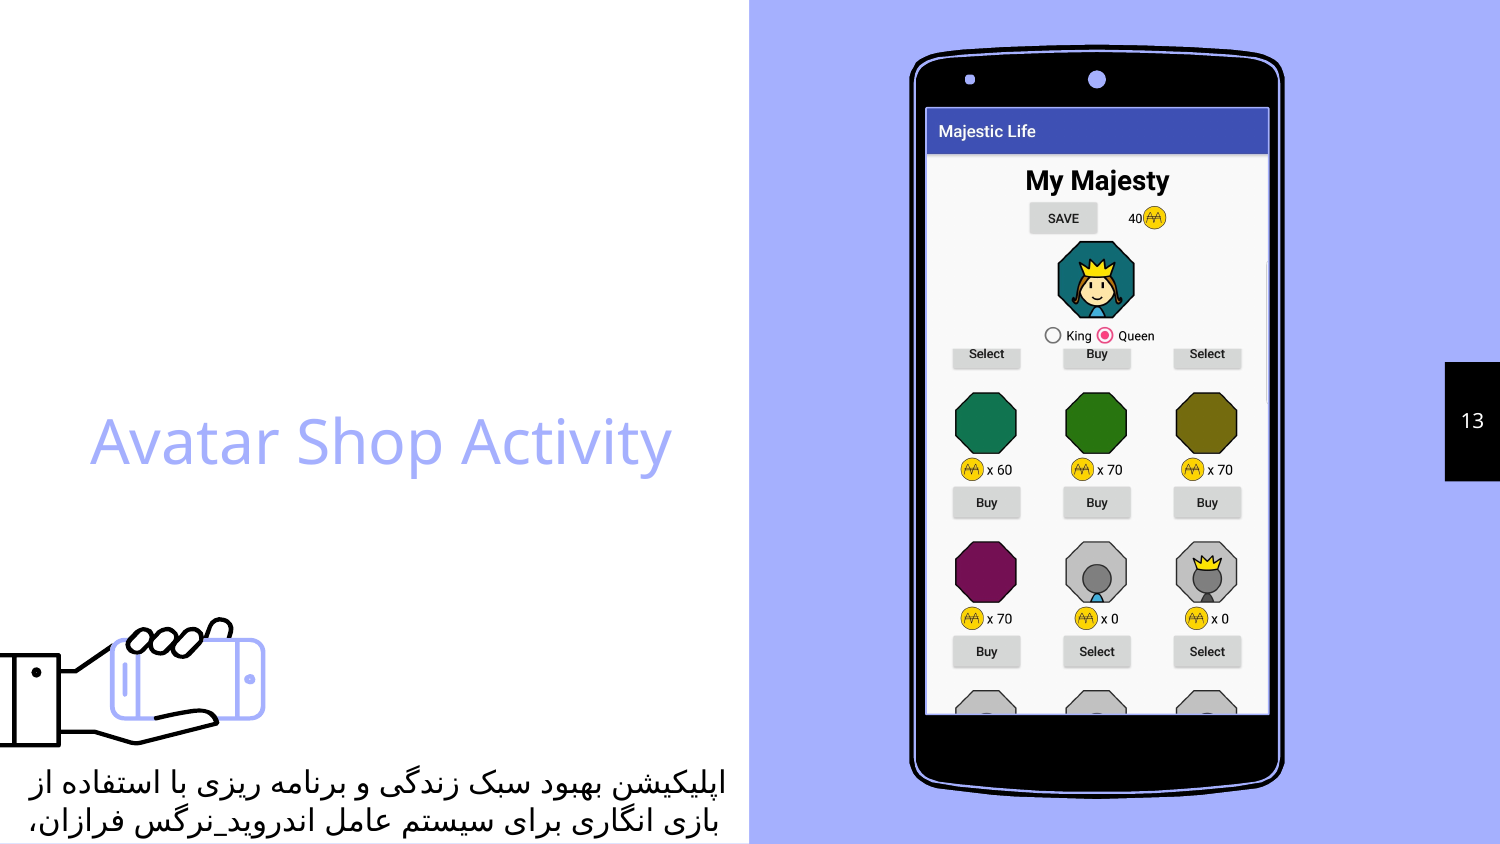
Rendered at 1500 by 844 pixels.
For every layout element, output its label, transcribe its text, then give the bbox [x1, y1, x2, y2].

picture [925, 106, 1269, 749]
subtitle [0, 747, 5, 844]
slide_number 13 [1444, 362, 1500, 482]
subtitle اپلیکیشن بهبود سبک زندگی و برنامه ریزی با استفاده از بازی انگاری برای سیستم عامل اندروید_نرگس فرازان، زهرا نجمی [148, 747, 750, 844]
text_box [10, 492, 144, 844]
text_box [908, 43, 1286, 800]
title Avatar Shop Activity [75, 351, 750, 493]
